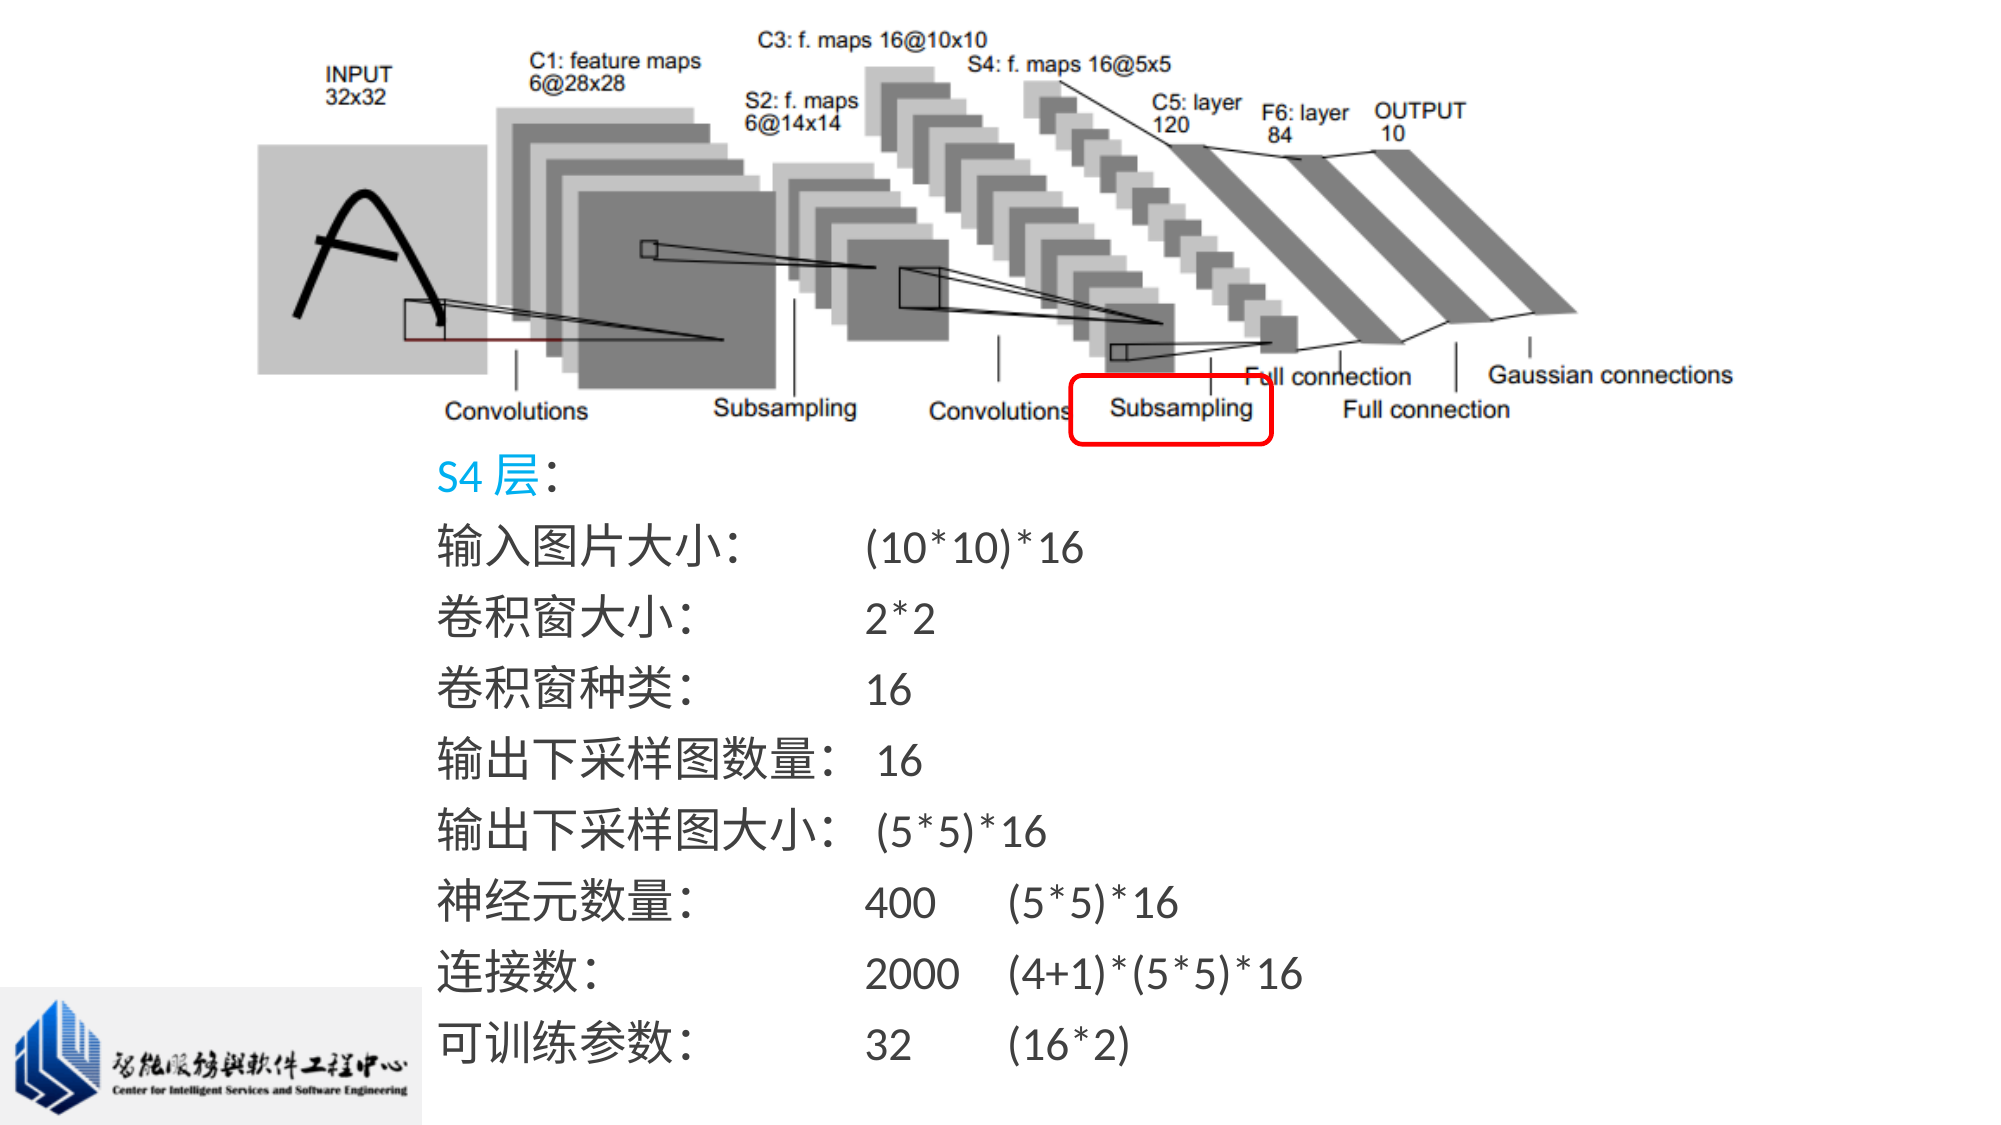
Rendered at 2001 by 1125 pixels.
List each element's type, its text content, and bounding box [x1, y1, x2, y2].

list S4层： 输入图片大小： (10*10)*16 卷积窗大小： 2*2 卷积窗种类： 16 输出下采样图数量：16 输出下采样图大小：(5*5)*16 神经元数量： 400 (5*5)*16 连接数： 2000 (4+1)*(5*5)*16 可训练参数： 32 (16*2) [421, 444, 2000, 1085]
picture [0, 987, 422, 1125]
text_box [1071, 439, 1271, 446]
picture [249, 0, 1750, 439]
